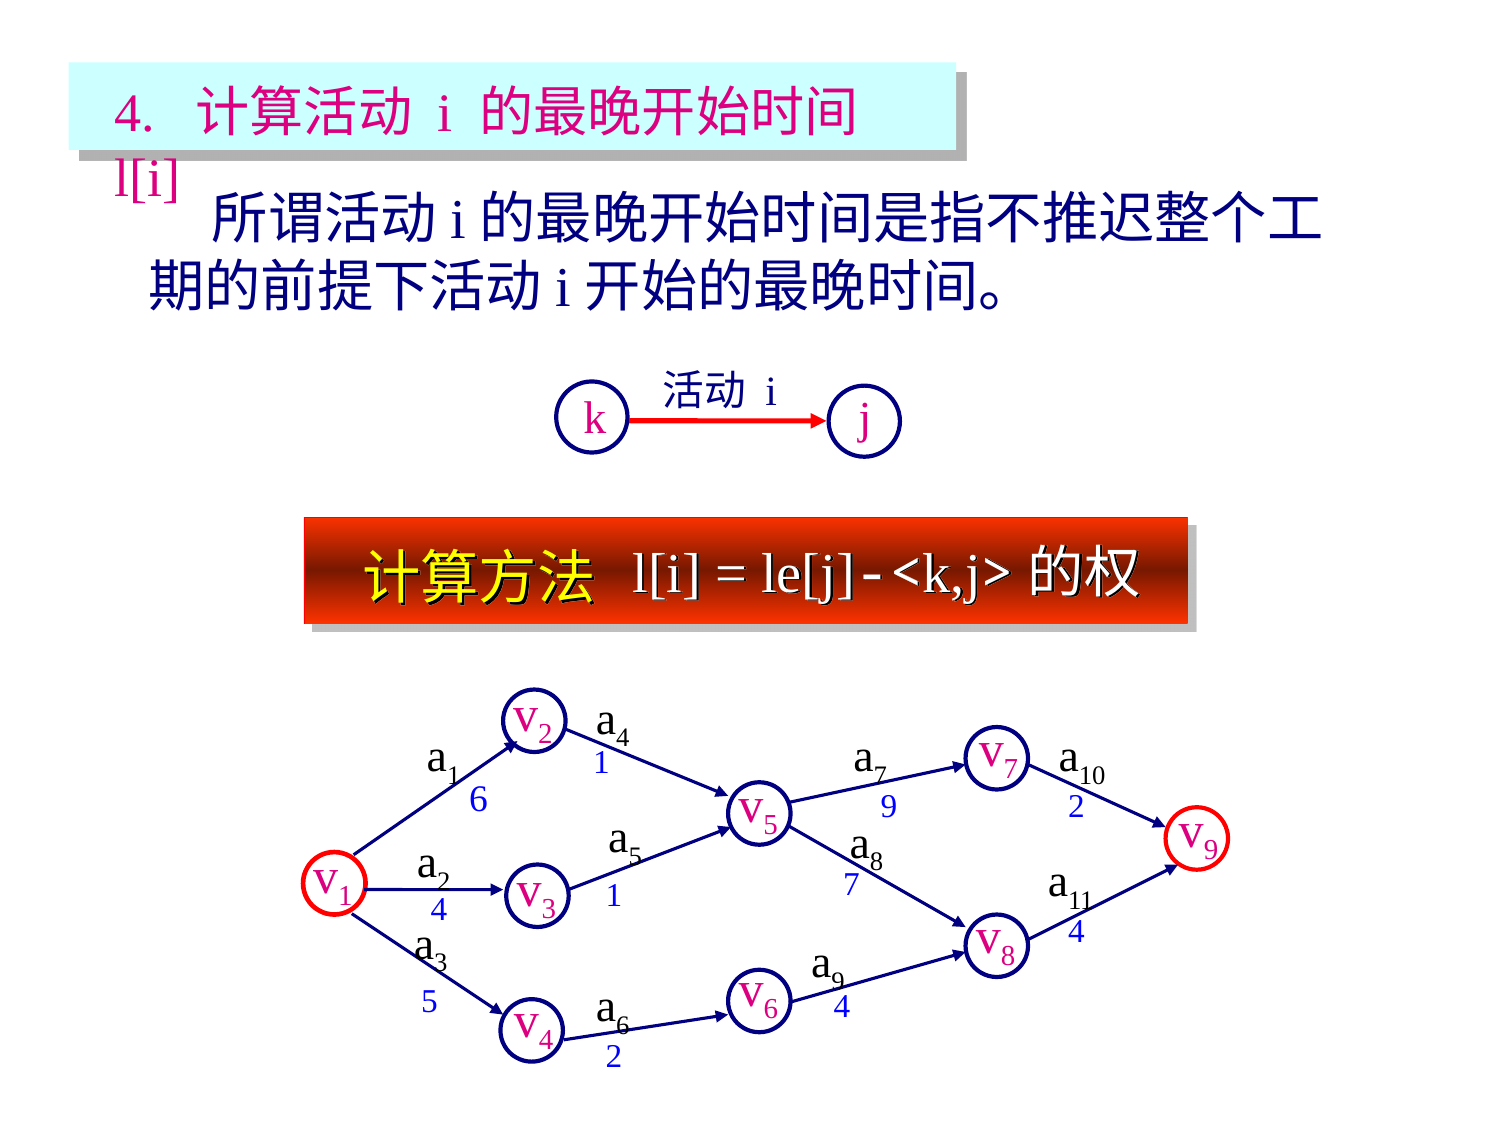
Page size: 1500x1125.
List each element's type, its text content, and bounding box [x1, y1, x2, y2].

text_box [68, 62, 957, 151]
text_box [303, 517, 1268, 624]
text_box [555, 355, 901, 457]
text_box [296, 673, 1235, 1083]
text_box 所谓活动i的最晚开始时间是指不推迟整个工 期的前提下活动i开始的最晚时间。 [133, 174, 1438, 325]
